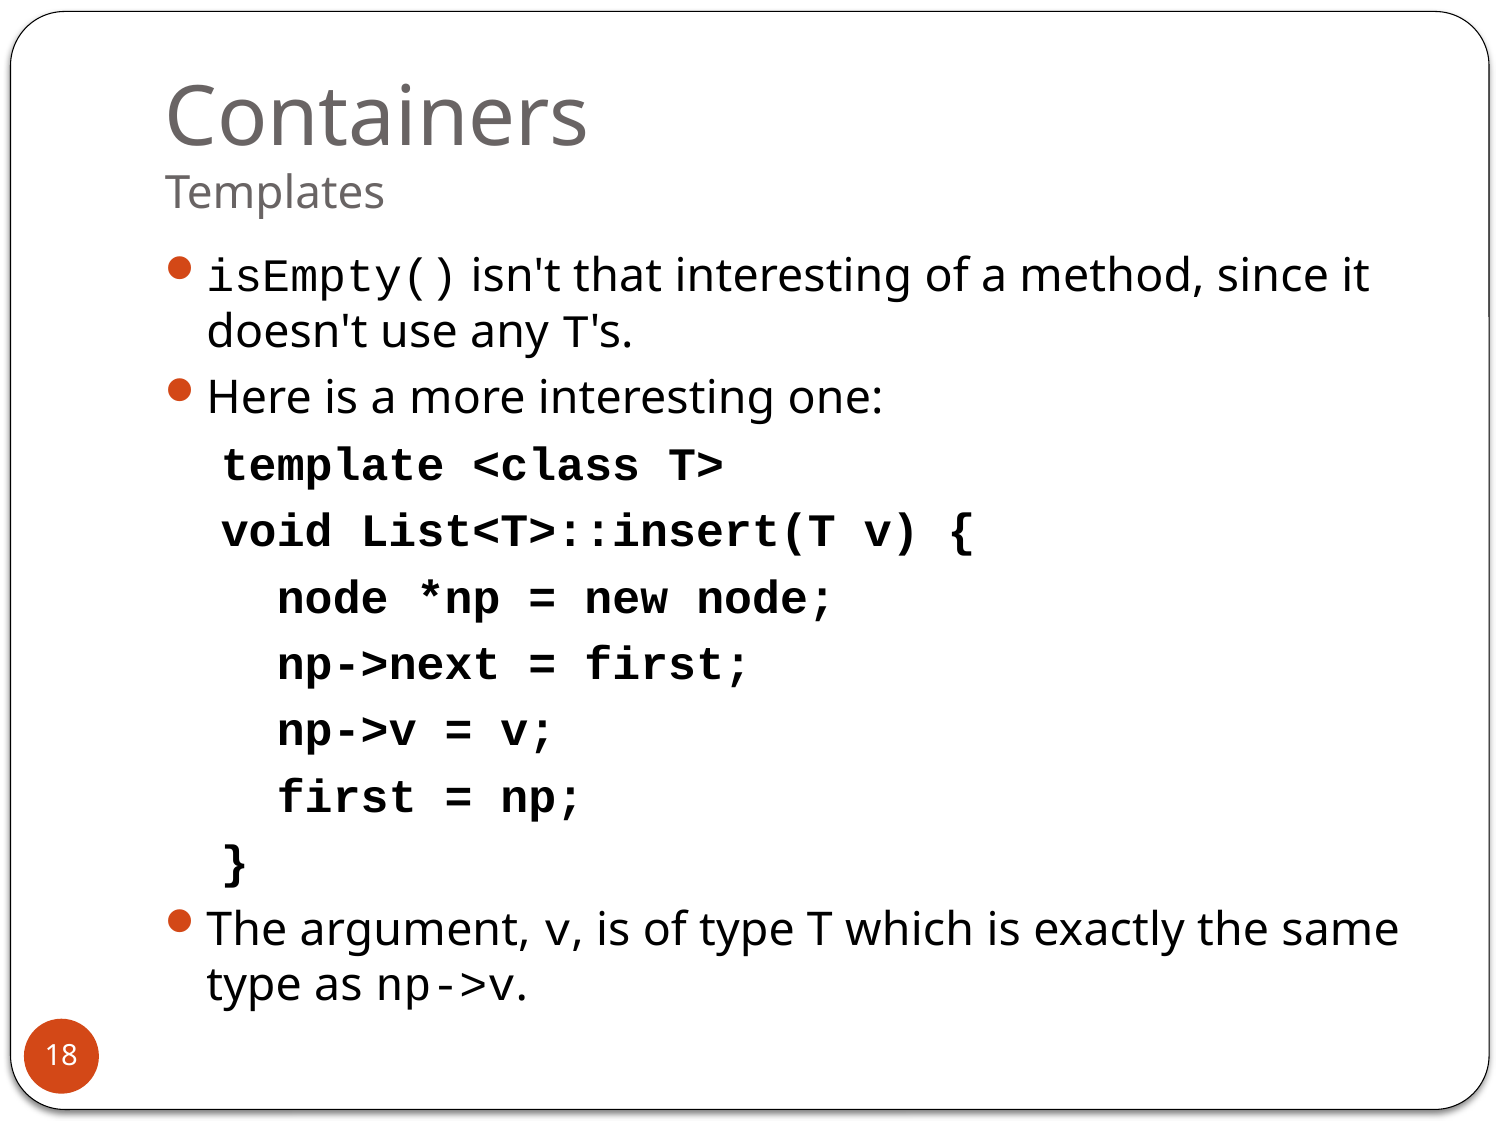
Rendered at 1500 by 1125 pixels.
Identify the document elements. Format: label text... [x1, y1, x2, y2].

list isEmpty() isn't that interesting of a method, since it doesn't use any T's. Here is a more interesting one: template <class T> void List<T>::insert(T v) { node *np = new node; np->next = first; np->v = v; first = np; } The argument, v, is of type T which is exactly the same type as np->v. [150, 237, 1438, 1025]
title Containers Templates [150, 45, 1425, 233]
slide_number 18 [23, 1018, 99, 1094]
